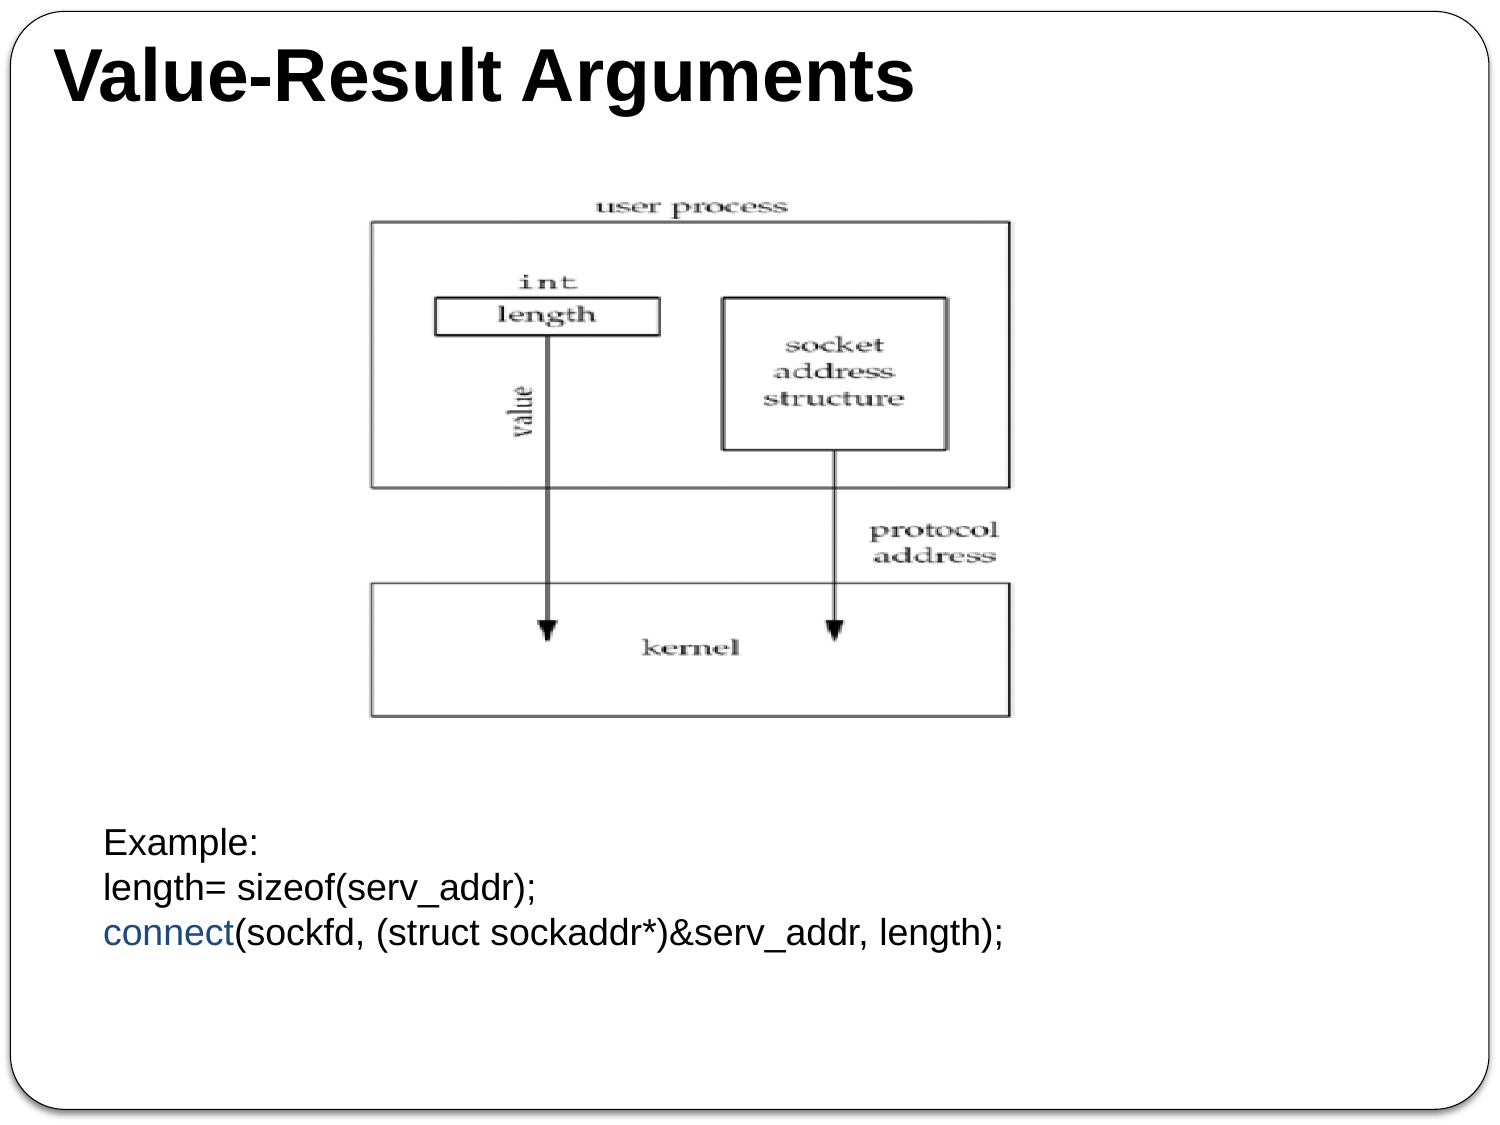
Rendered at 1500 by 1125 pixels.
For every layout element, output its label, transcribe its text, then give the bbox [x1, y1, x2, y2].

title Value-Result Arguments [53, 19, 1328, 124]
text_box Example: length= sizeof(serv_addr); connect(sockfd, (struct sockaddr*)&serv_addr, length); [88, 810, 1365, 961]
picture [229, 181, 1200, 752]
